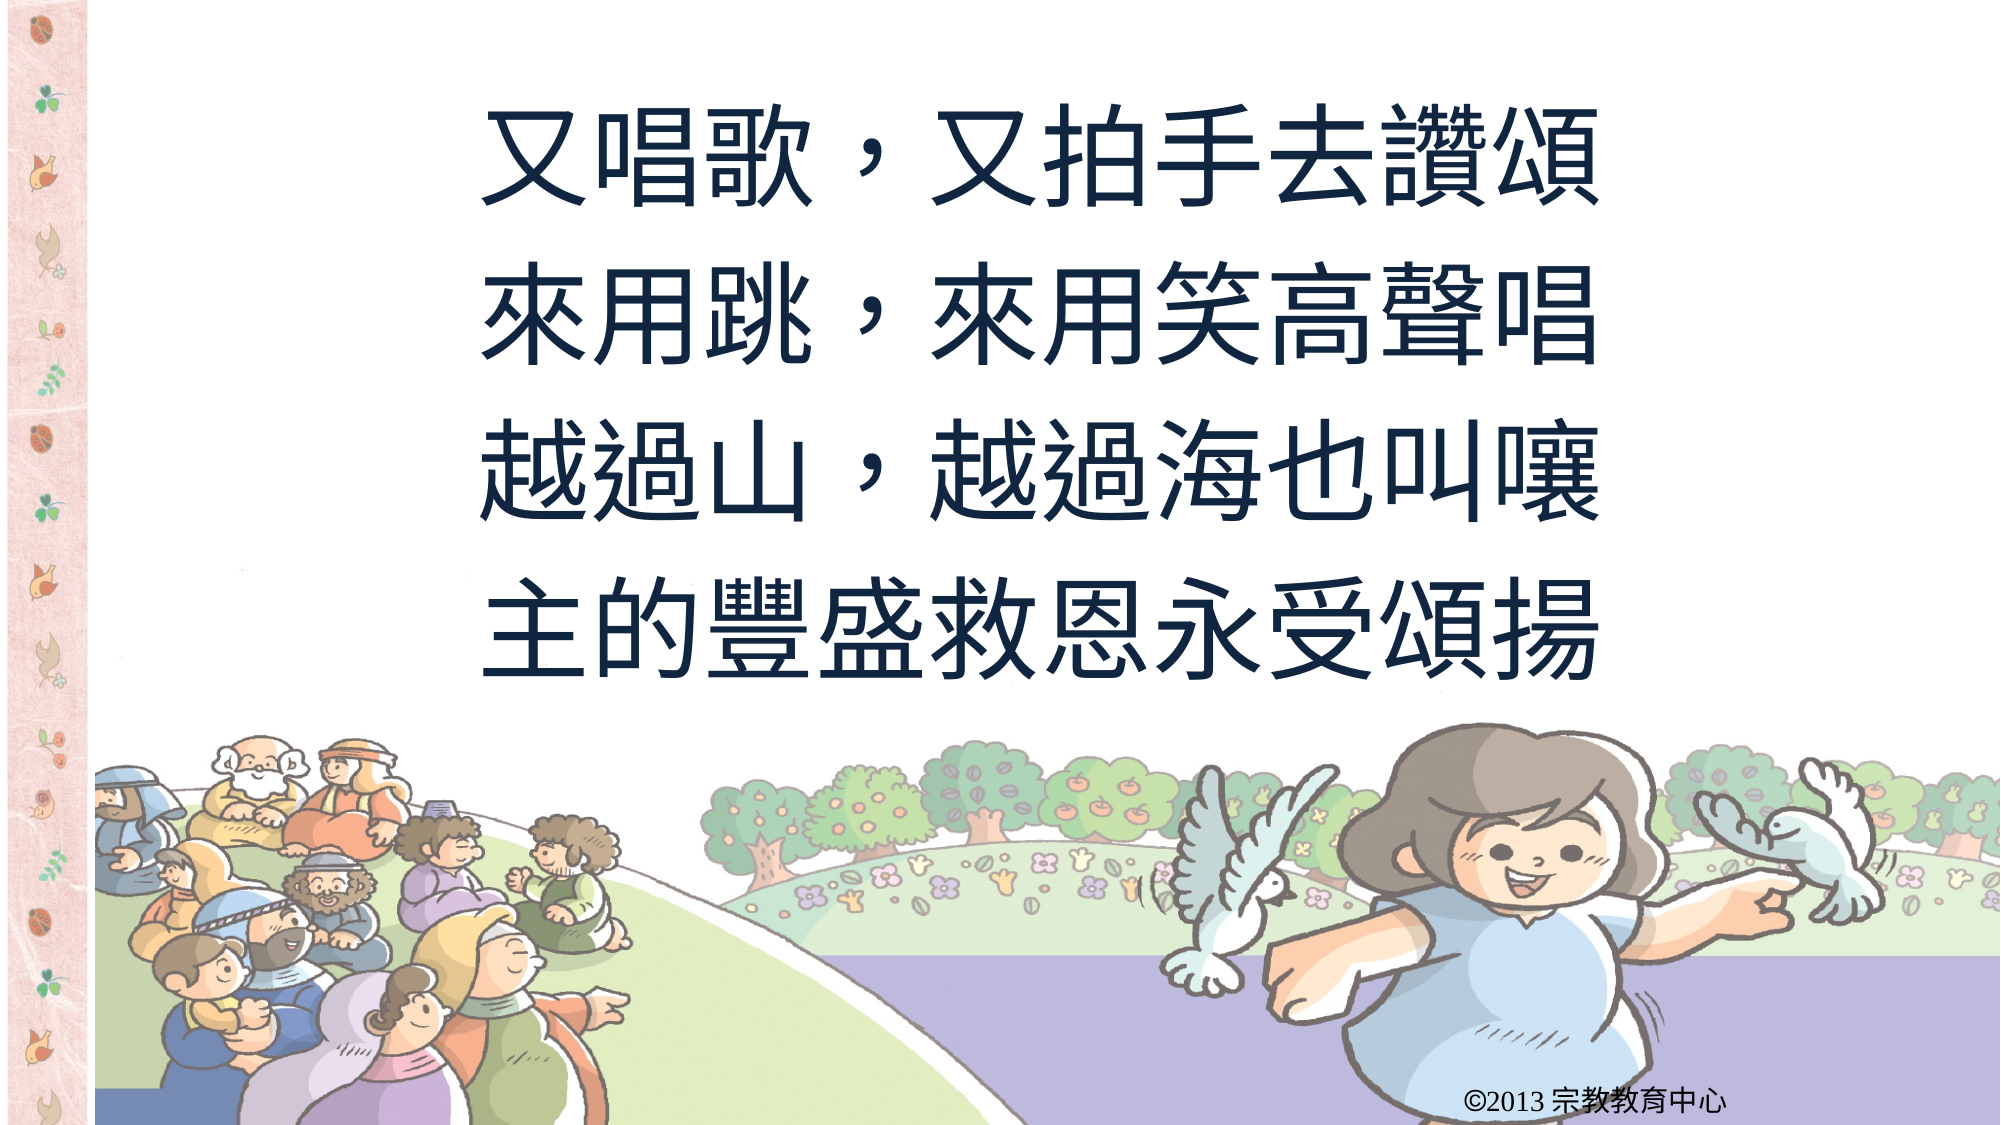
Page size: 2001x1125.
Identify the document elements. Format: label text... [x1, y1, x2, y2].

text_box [0, 0, 96, 1125]
list 又唱歌，又拍手去讚頌 來用跳，來用笑高聲唱 越過山，越過海也叫嚷 主的豐盛救恩永受頌揚 [462, 78, 1633, 530]
picture [96, 532, 2000, 1125]
